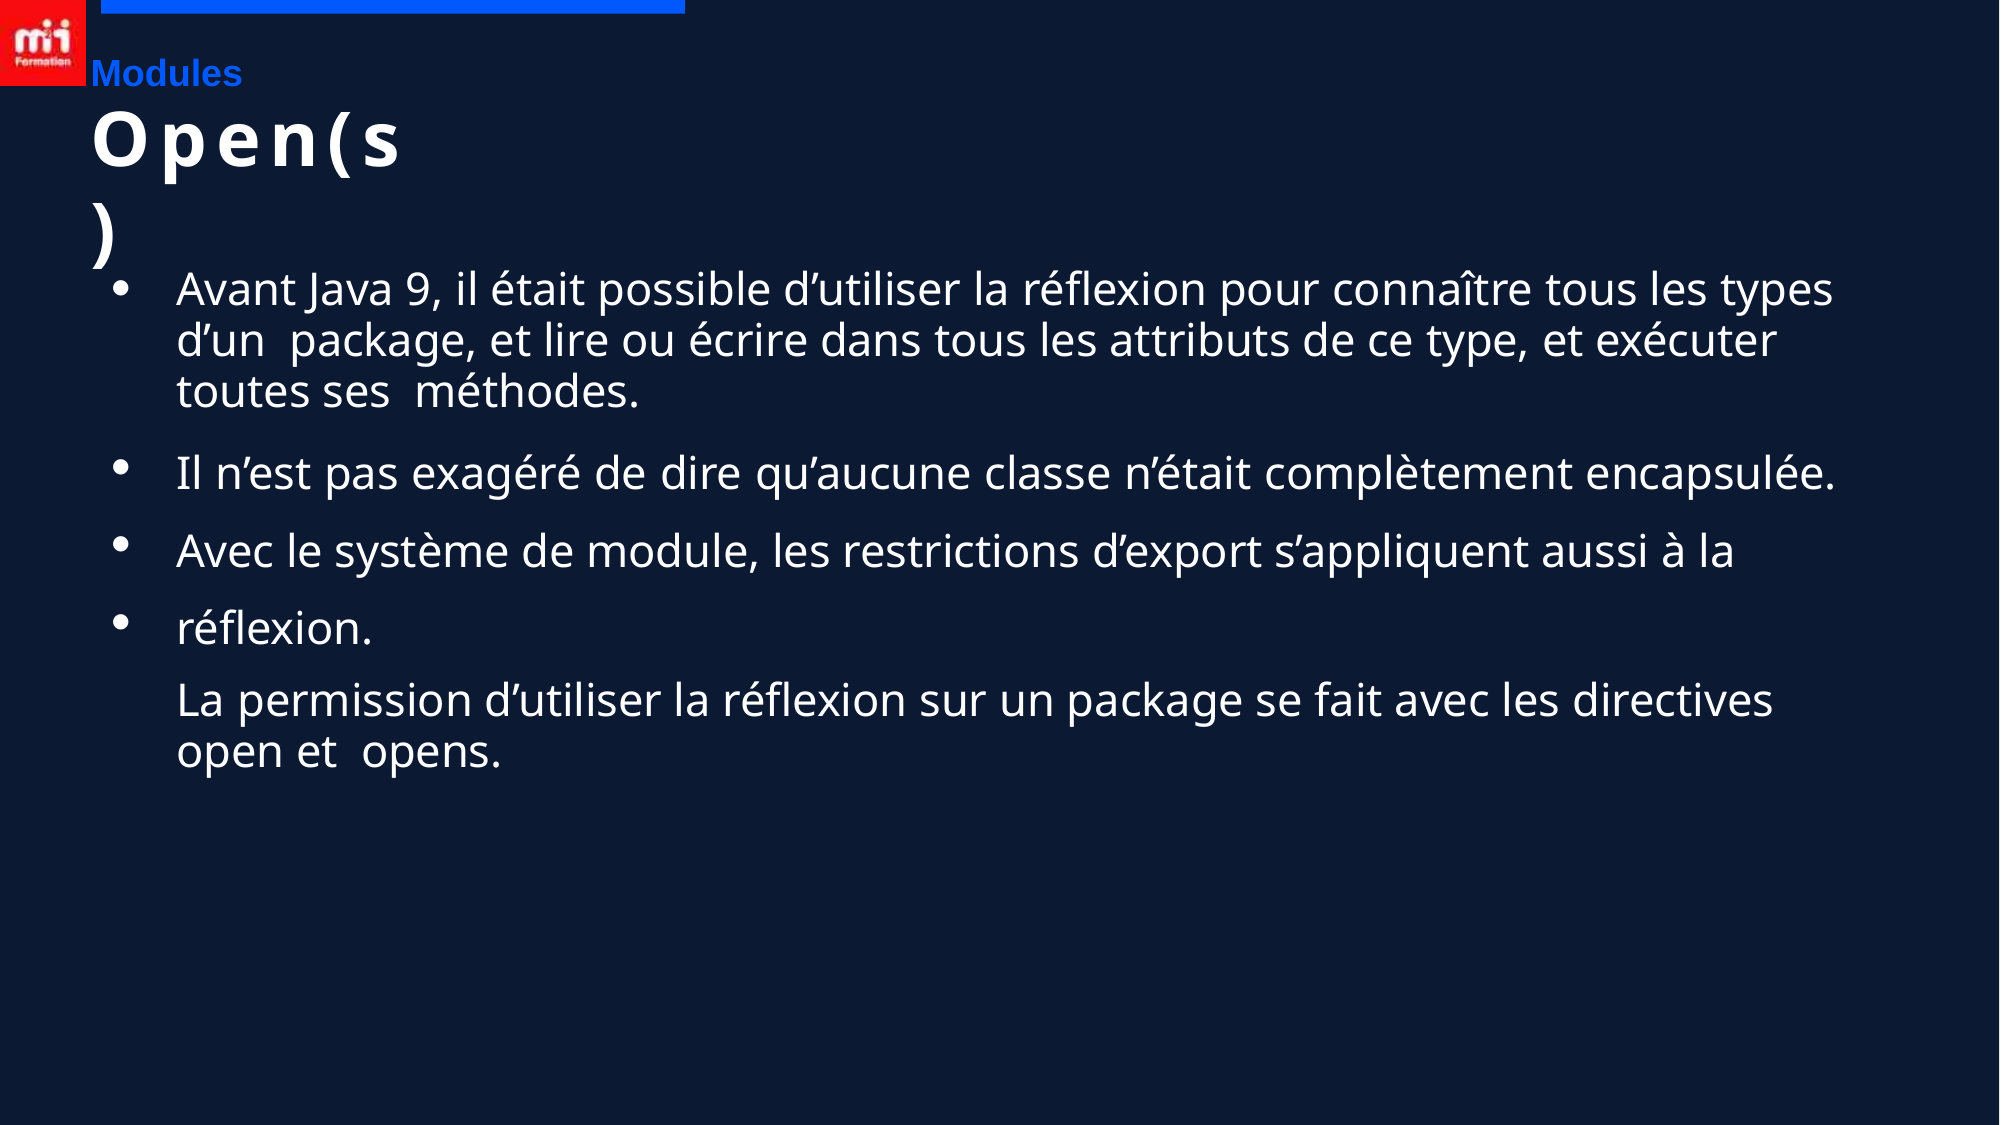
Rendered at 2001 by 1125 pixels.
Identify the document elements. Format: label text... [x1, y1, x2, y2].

text_box ● [109, 527, 131, 554]
text_box Avant Java 9, il était possible d’utiliser la réflexion pour connaître tous les types d’un package, et lire ou écrire dans tous les attributs de ce type, et exécuter toutes ses méthodes. Il n’est pas exagéré de dire qu’aucune classe n’était complètement encapsulée. Avec le système de module, les restrictions d’export s’appliquent aussi à la réflexion. La permission d’utiliser la réflexion sur un package se fait avec les directives open et opens. [173, 256, 1872, 777]
picture [0, 0, 86, 86]
text_box ● [109, 449, 131, 477]
text_box Modules [88, 46, 247, 88]
text_box ● [109, 270, 131, 298]
title Open(s) [88, 88, 431, 279]
text_box ● [109, 604, 131, 632]
